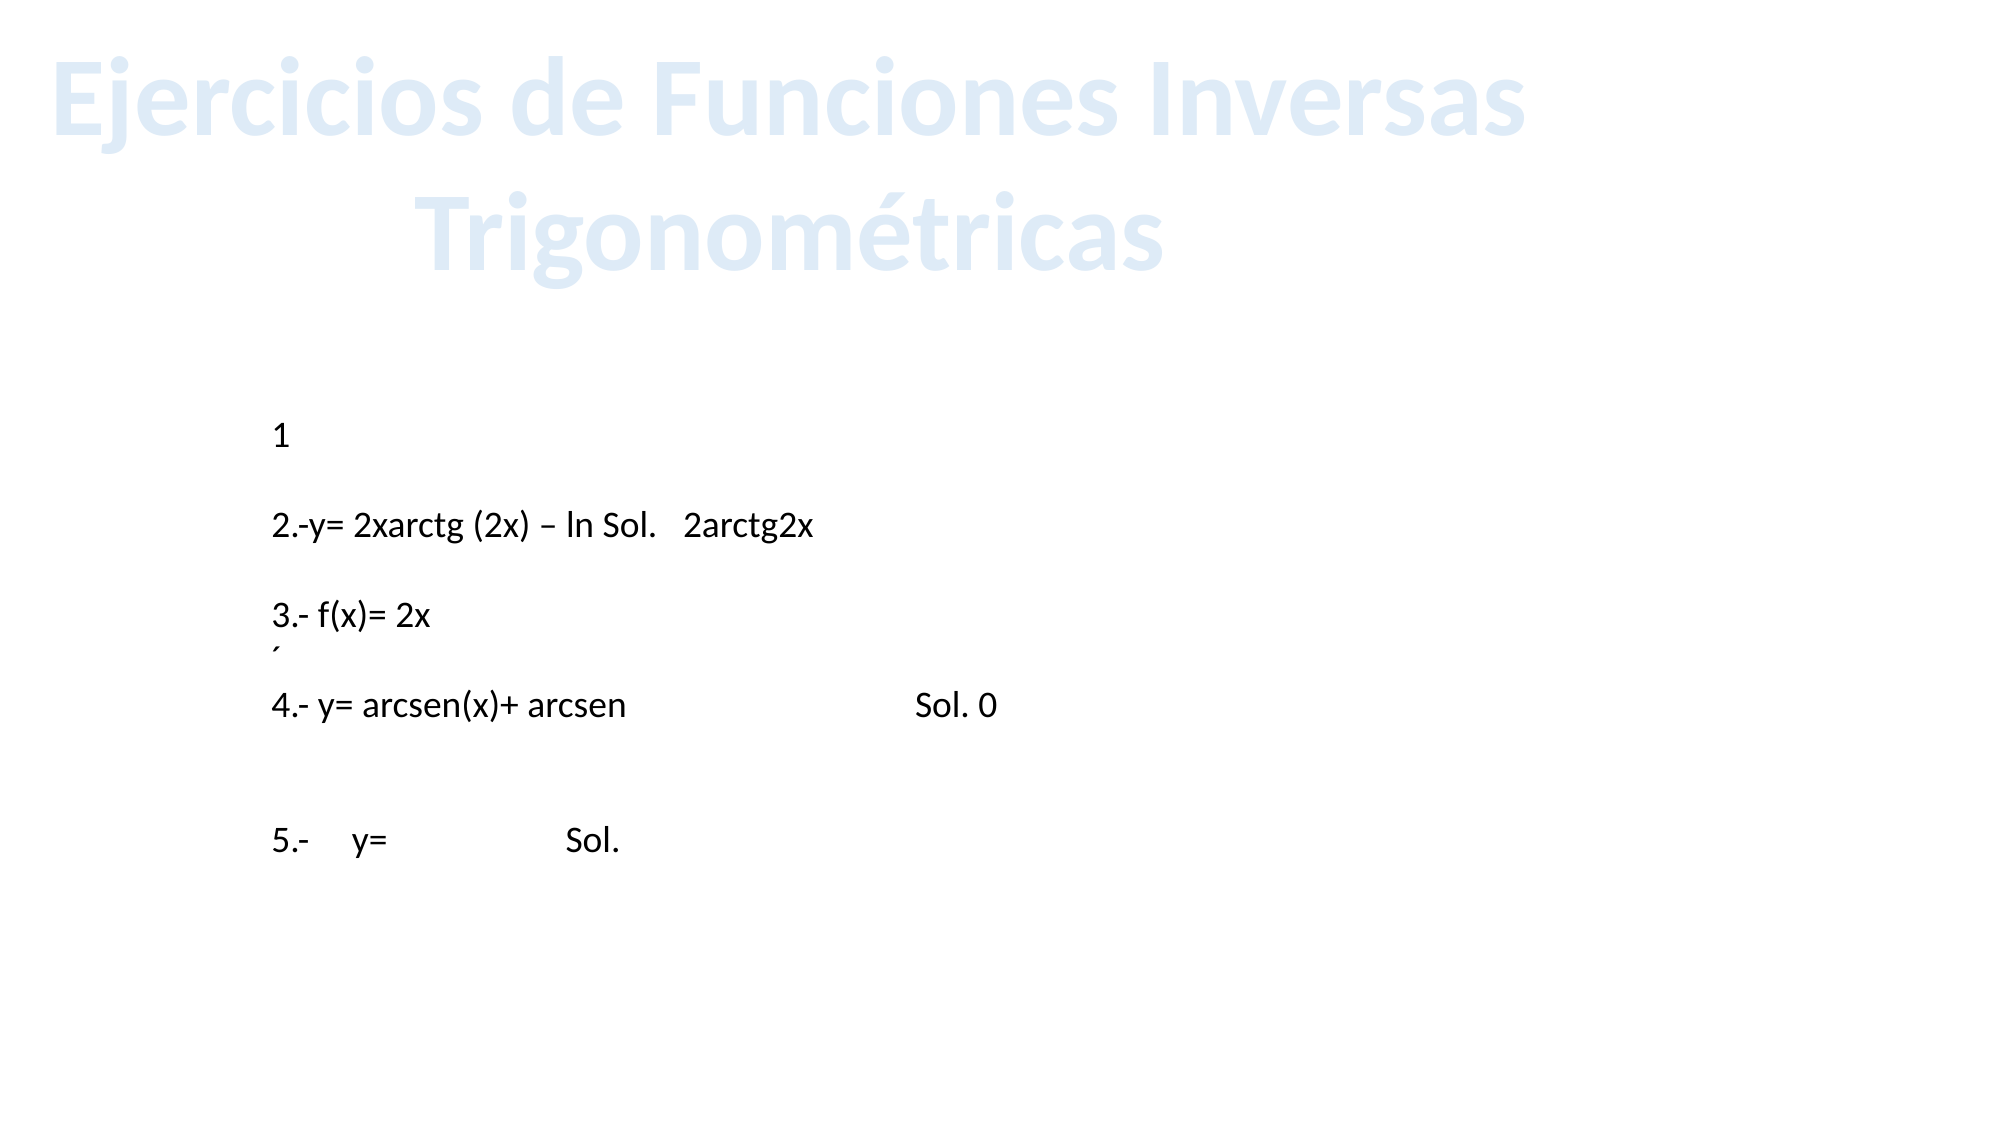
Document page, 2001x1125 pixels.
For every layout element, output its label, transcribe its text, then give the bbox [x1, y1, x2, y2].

text_box Ejercicios de Funciones Inversas Trigonométricas [0, 15, 1665, 436]
